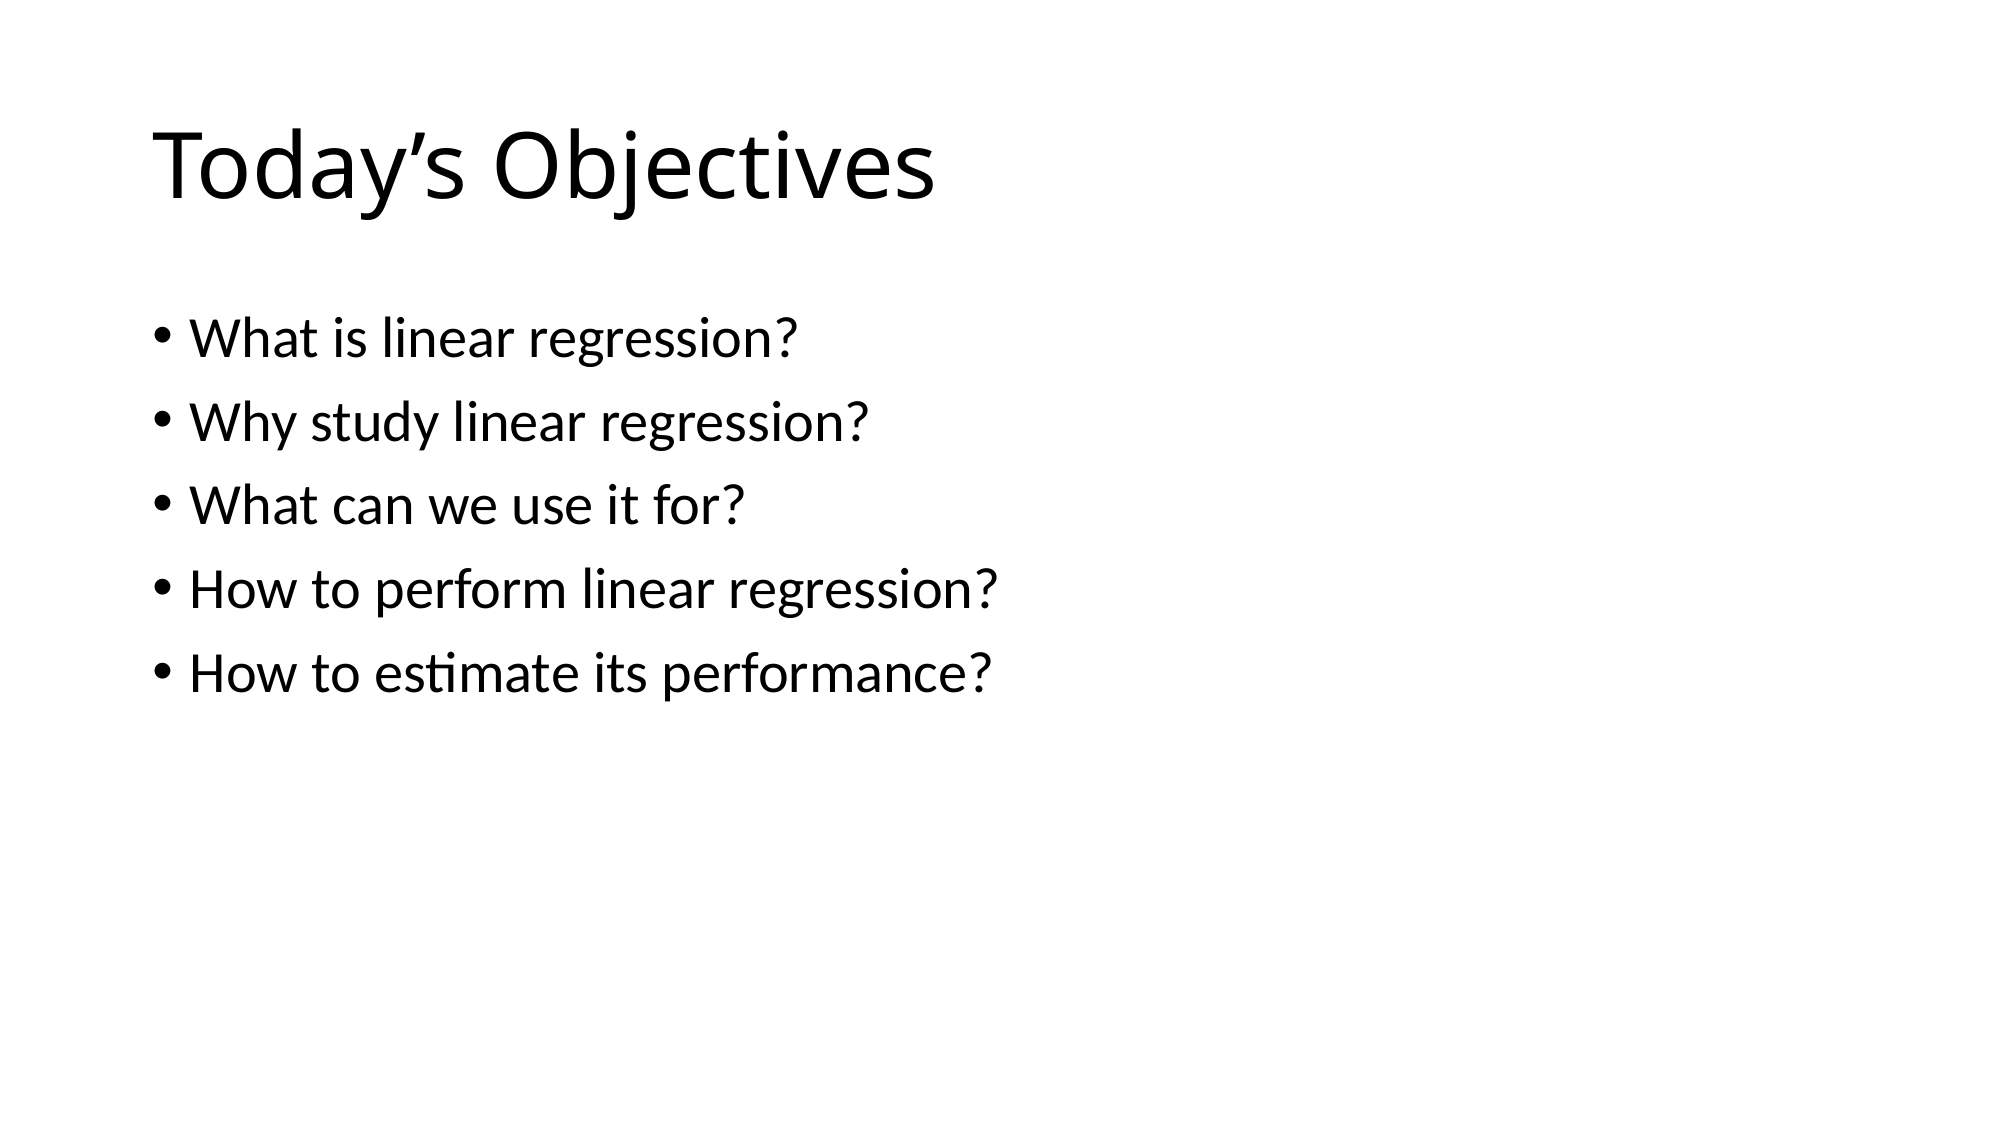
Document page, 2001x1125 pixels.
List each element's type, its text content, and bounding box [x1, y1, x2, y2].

title Today’s Objectives [137, 59, 1863, 278]
list What is linear regression? Why study linear regression? What can we use it for? How to perform linear regression? How to estimate its performance? [137, 299, 1863, 1014]
